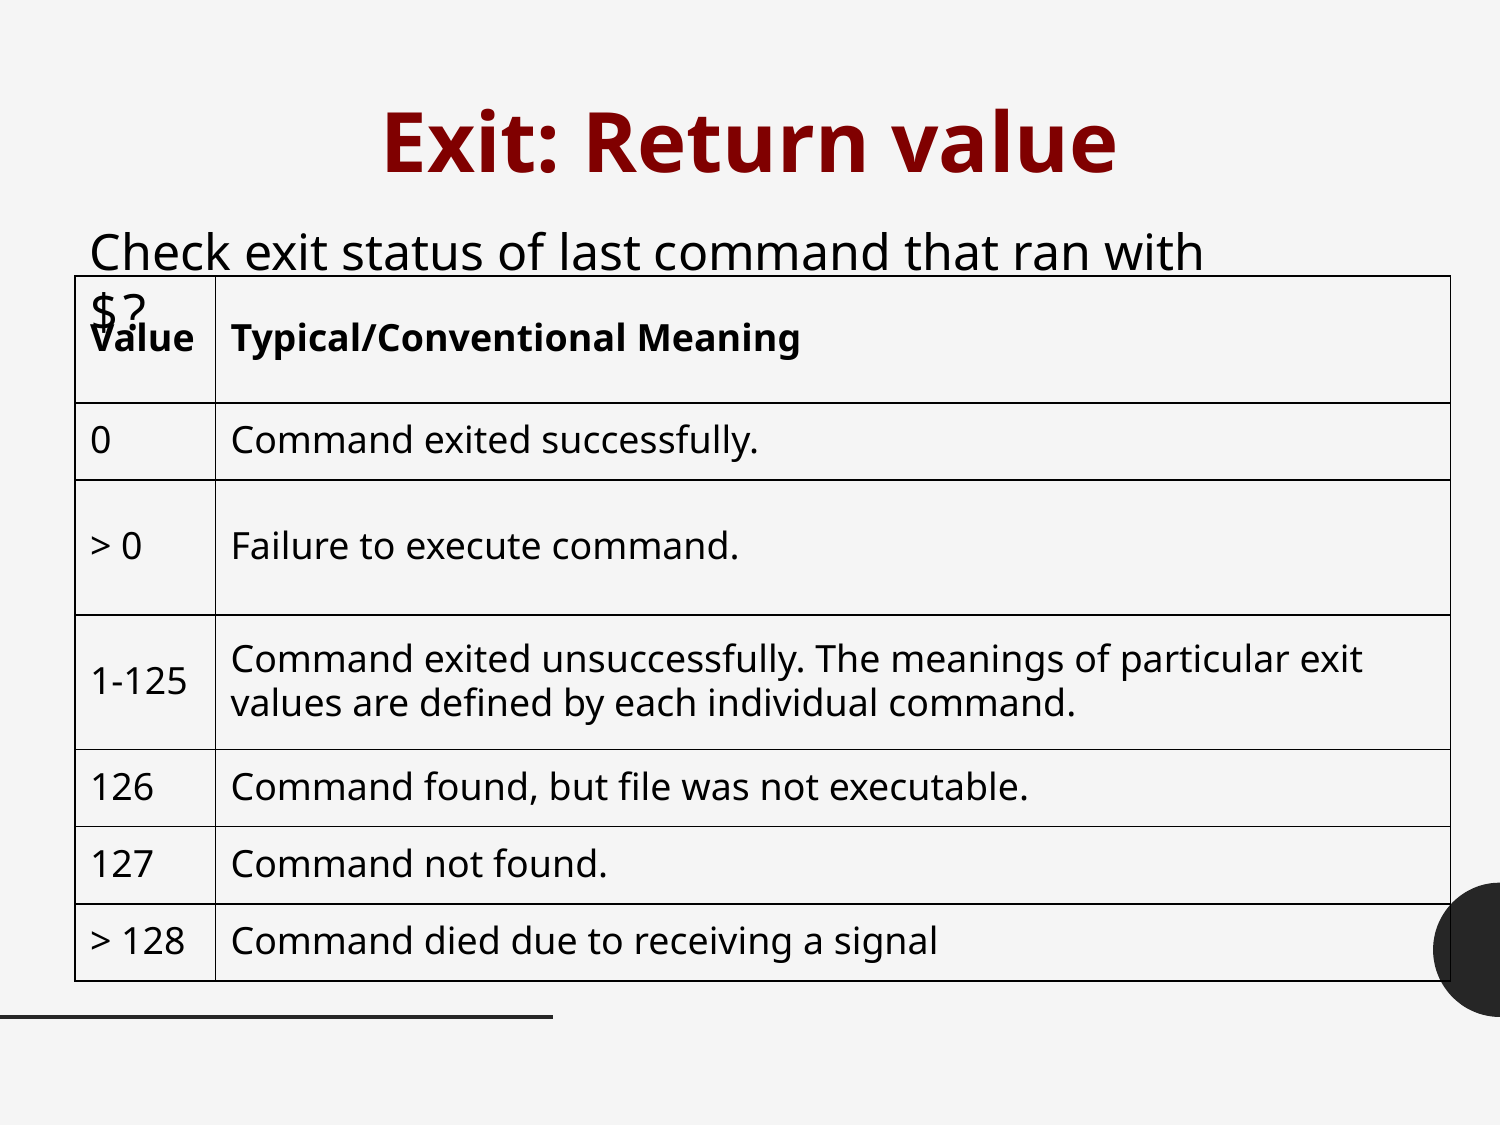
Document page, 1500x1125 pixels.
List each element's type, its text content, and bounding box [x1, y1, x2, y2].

table_cell > 128 [76, 905, 215, 980]
table_cell Command not found. [216, 827, 1450, 903]
table_header Typical/Conventional Meaning [216, 277, 1450, 402]
table_cell 126 [76, 750, 215, 826]
table_cell Command found, but file was not executable. [216, 750, 1450, 826]
table_header Value [76, 289, 215, 402]
table_cell Failure to execute command. [216, 481, 1450, 614]
table_cell 1-125 [76, 616, 215, 749]
table_cell 0 [76, 404, 215, 479]
title Exit: Return value [75, 45, 1425, 233]
table_cell Command died due to receiving a signal [216, 905, 1450, 980]
table_cell Command exited successfully. [216, 404, 1450, 479]
table_cell 127 [76, 827, 215, 903]
text_box Check exit status of last command that ran with $? [75, 212, 1225, 289]
table_cell Command exited unsuccessfully. The meanings of particular exit values are defined by each individual command. [216, 616, 1450, 749]
table_cell > 0 [76, 481, 215, 614]
